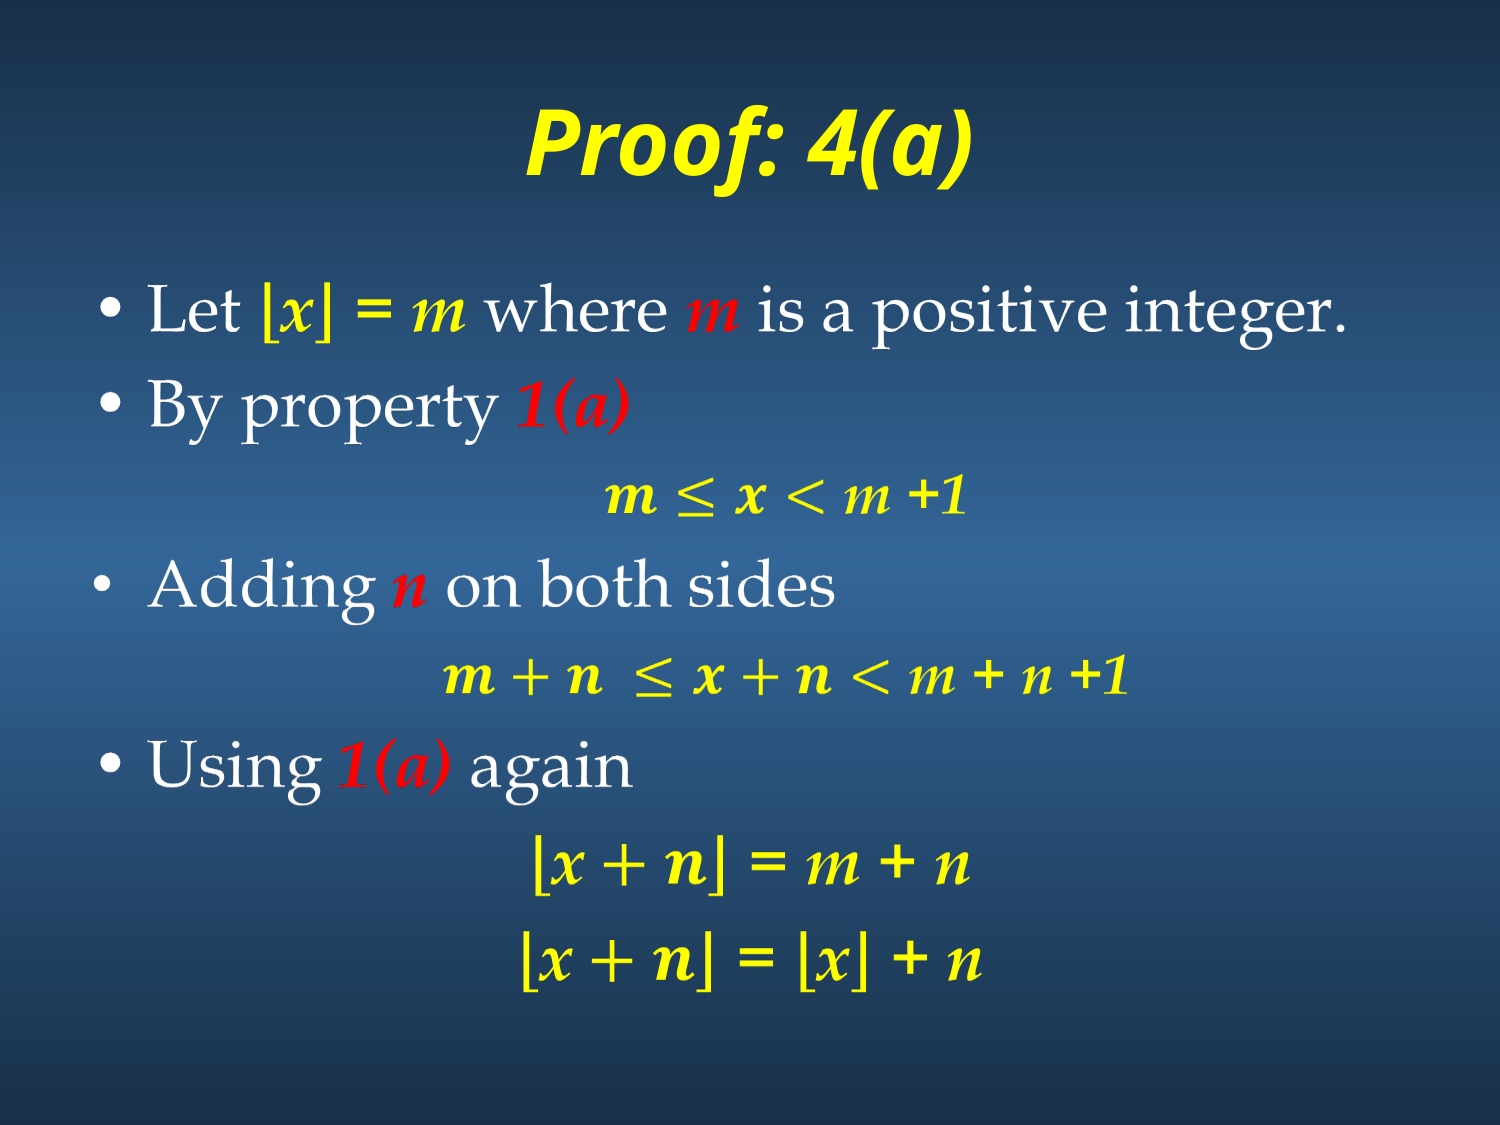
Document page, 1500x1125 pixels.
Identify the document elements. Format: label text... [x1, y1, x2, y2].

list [74, 262, 1425, 1050]
title Proof: 4(a) [75, 45, 1425, 233]
